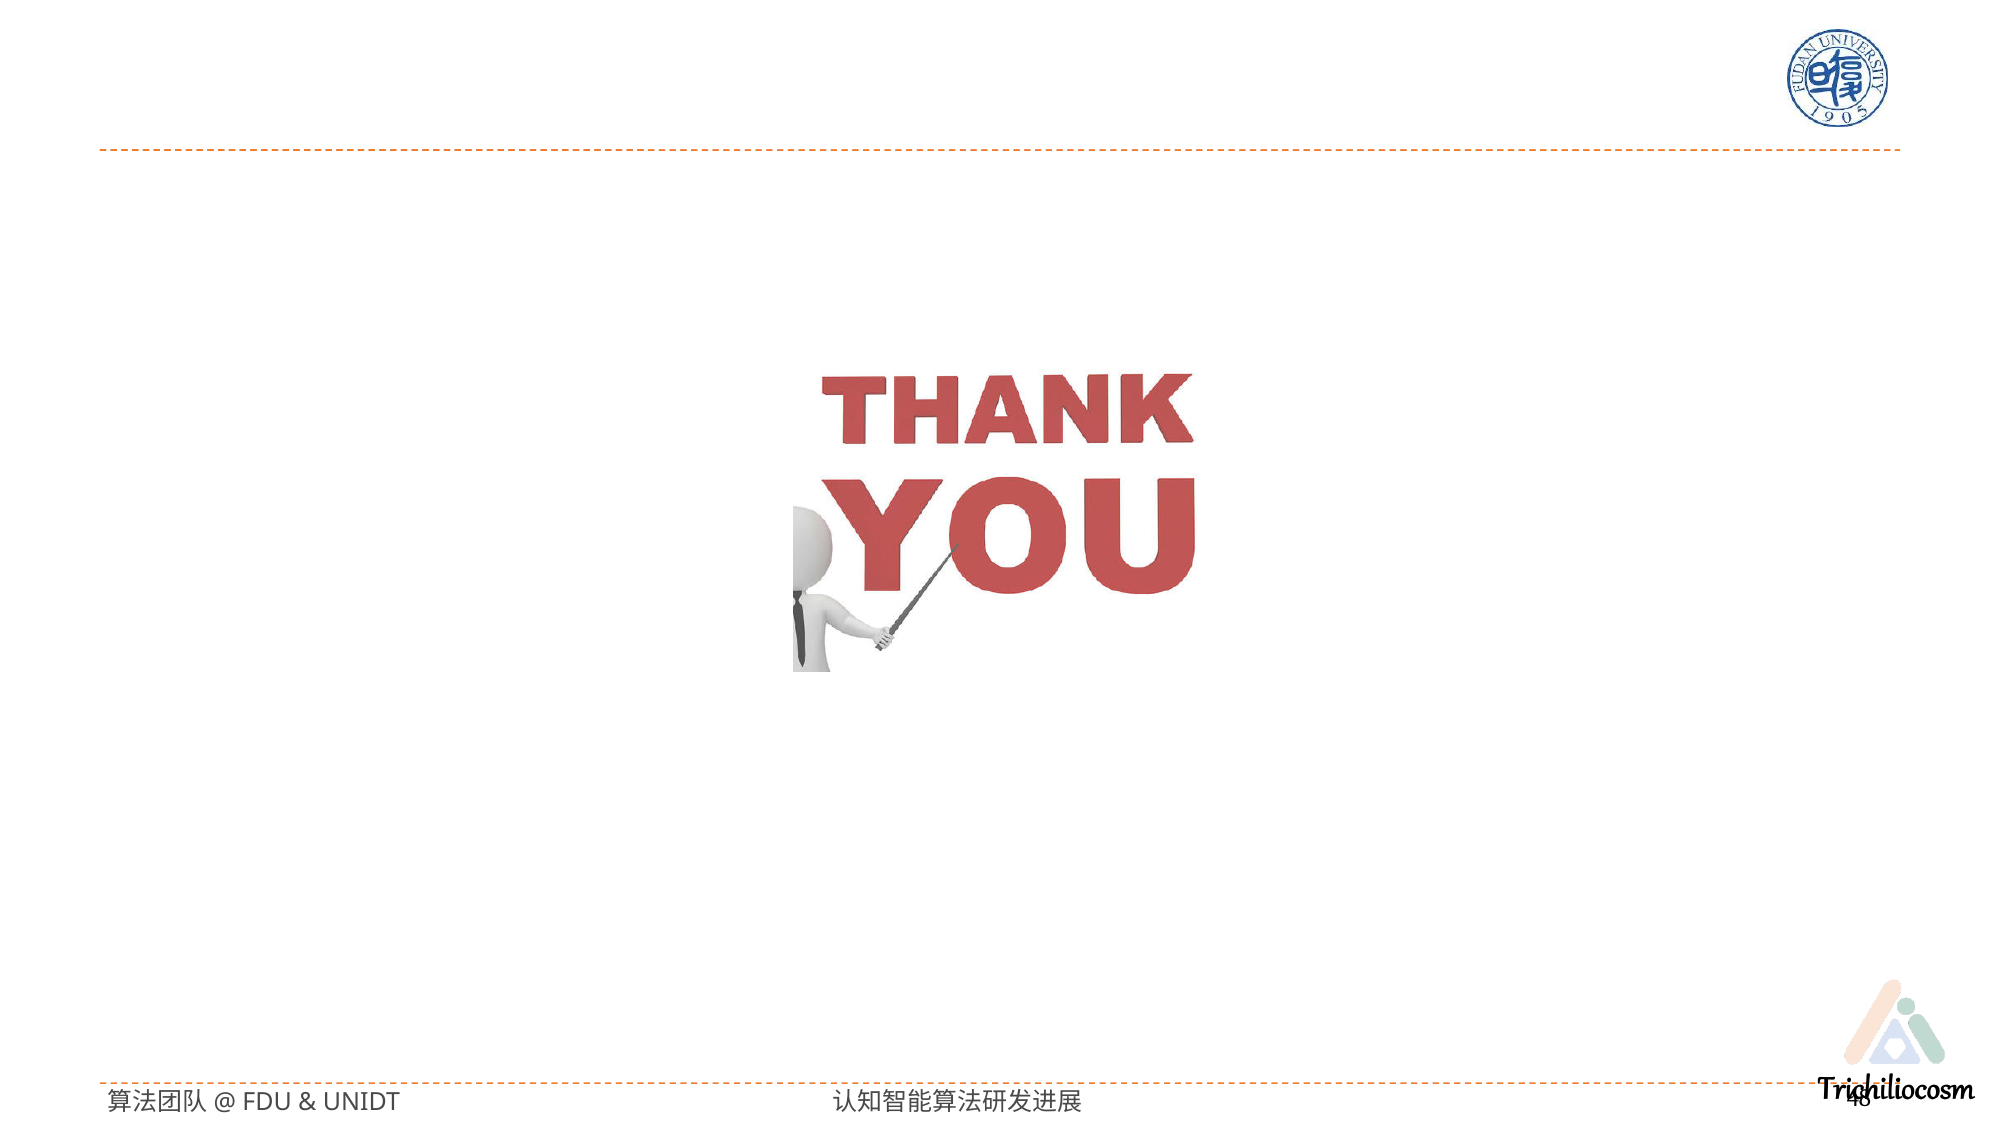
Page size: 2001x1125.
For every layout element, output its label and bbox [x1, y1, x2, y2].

picture [793, 362, 1207, 673]
picture [1787, 29, 1888, 127]
picture [1795, 979, 1996, 1125]
